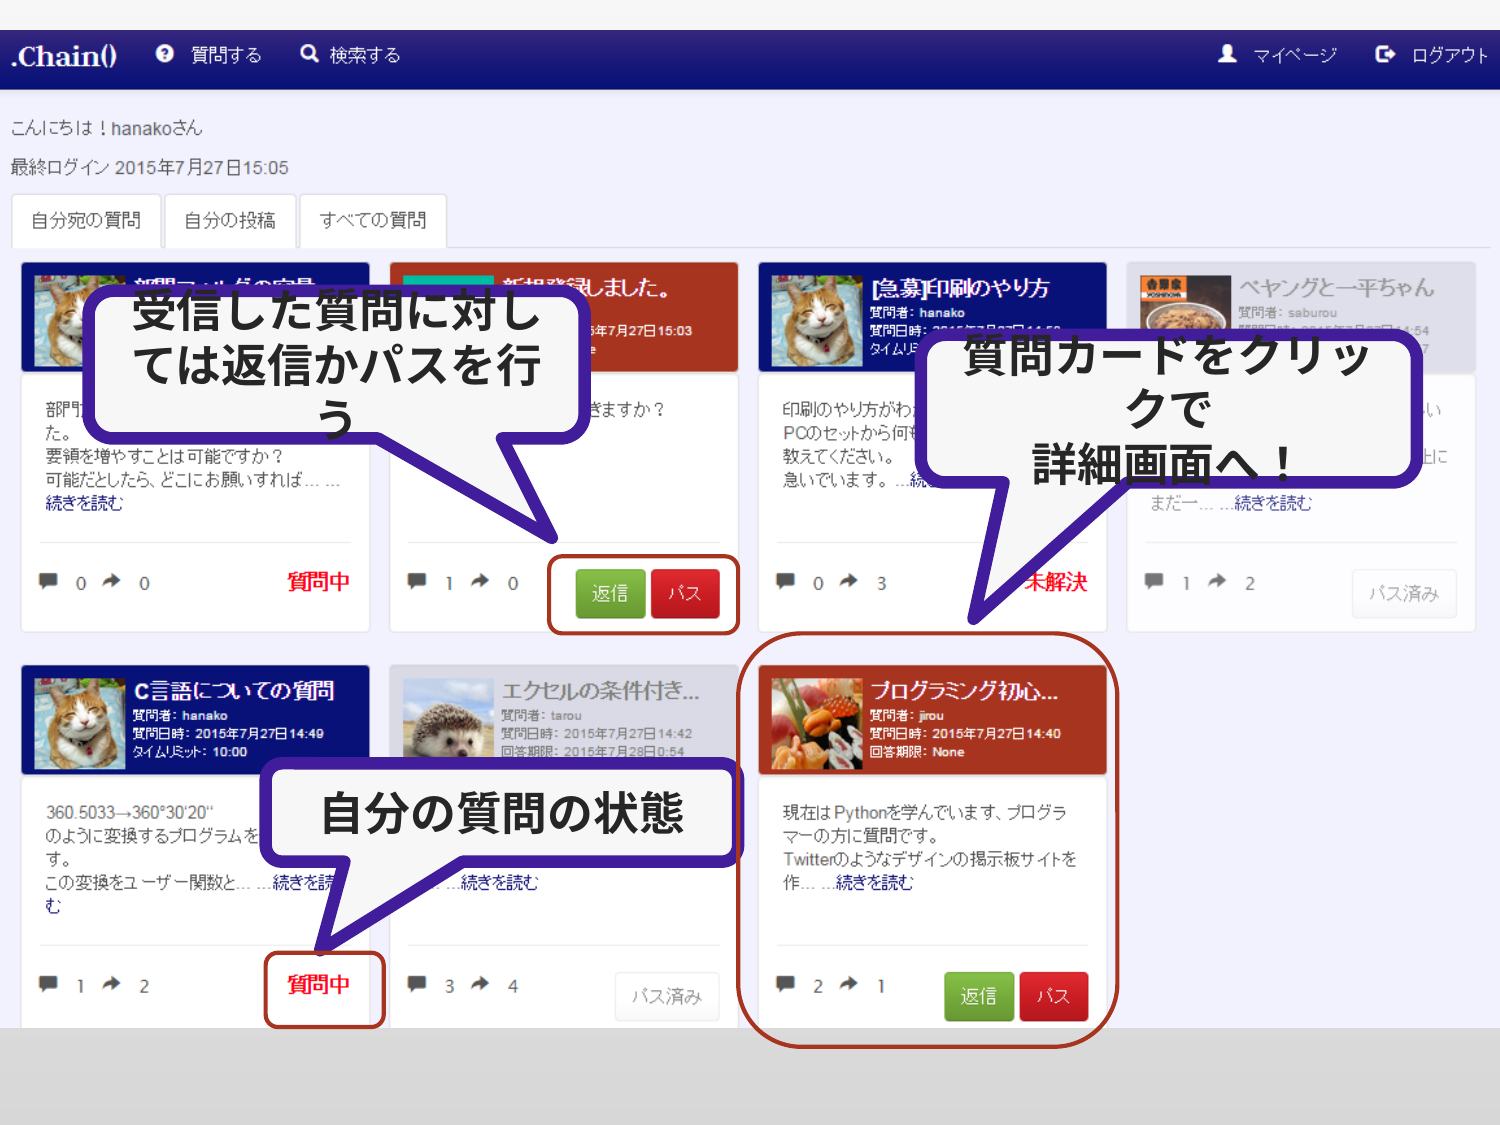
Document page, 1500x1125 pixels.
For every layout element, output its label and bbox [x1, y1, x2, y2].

text_box [763, 1037, 1092, 1049]
picture [0, 30, 1500, 1028]
